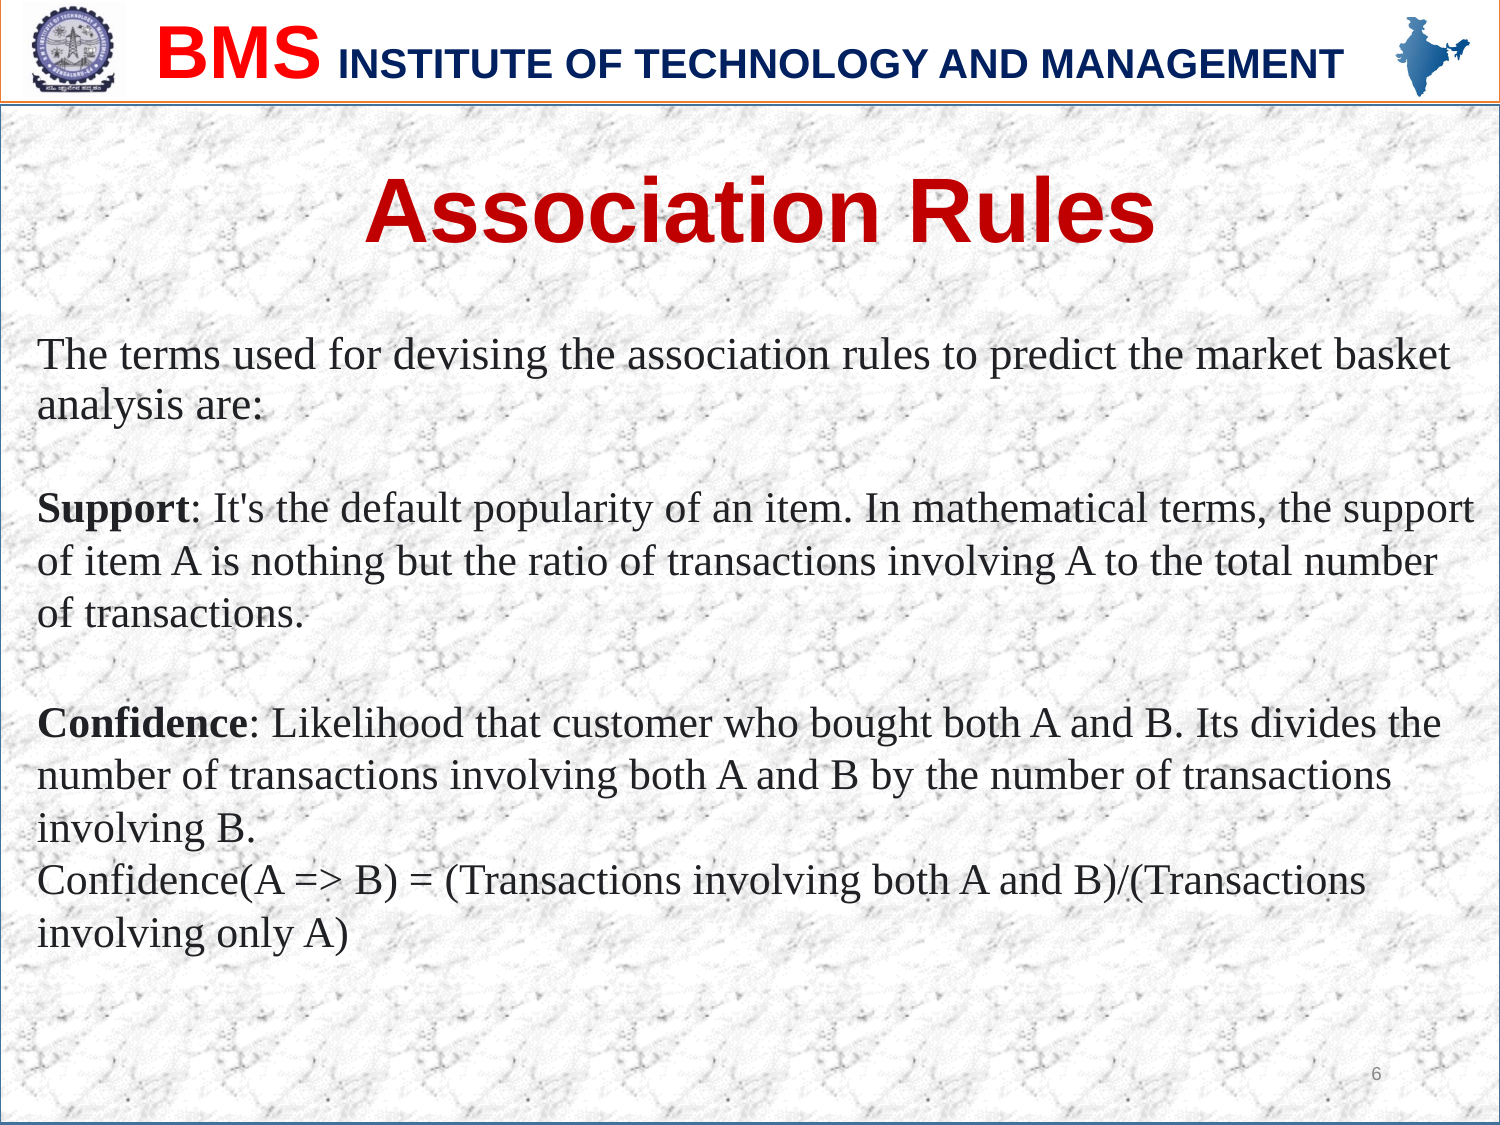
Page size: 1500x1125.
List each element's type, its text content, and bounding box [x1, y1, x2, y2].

text_box Association Rules The terms used for devising the association rules to predict the market basket analysis are: Support: It's the default popularity of an item. In mathematical terms, the support of item A is nothing but the ratio of transactions involving A to the total number of transactions. Confidence: Likelihood that customer who bought both A and B. Its divides the number of transactions involving both A and B by the number of transactions involving B. Confidence(A => B) = (Transactions involving both A and B)/(Transactions involving only A) [21, 135, 1500, 1125]
picture [1394, 17, 1471, 98]
picture [22, 2, 126, 98]
picture [1, 106, 1499, 1122]
